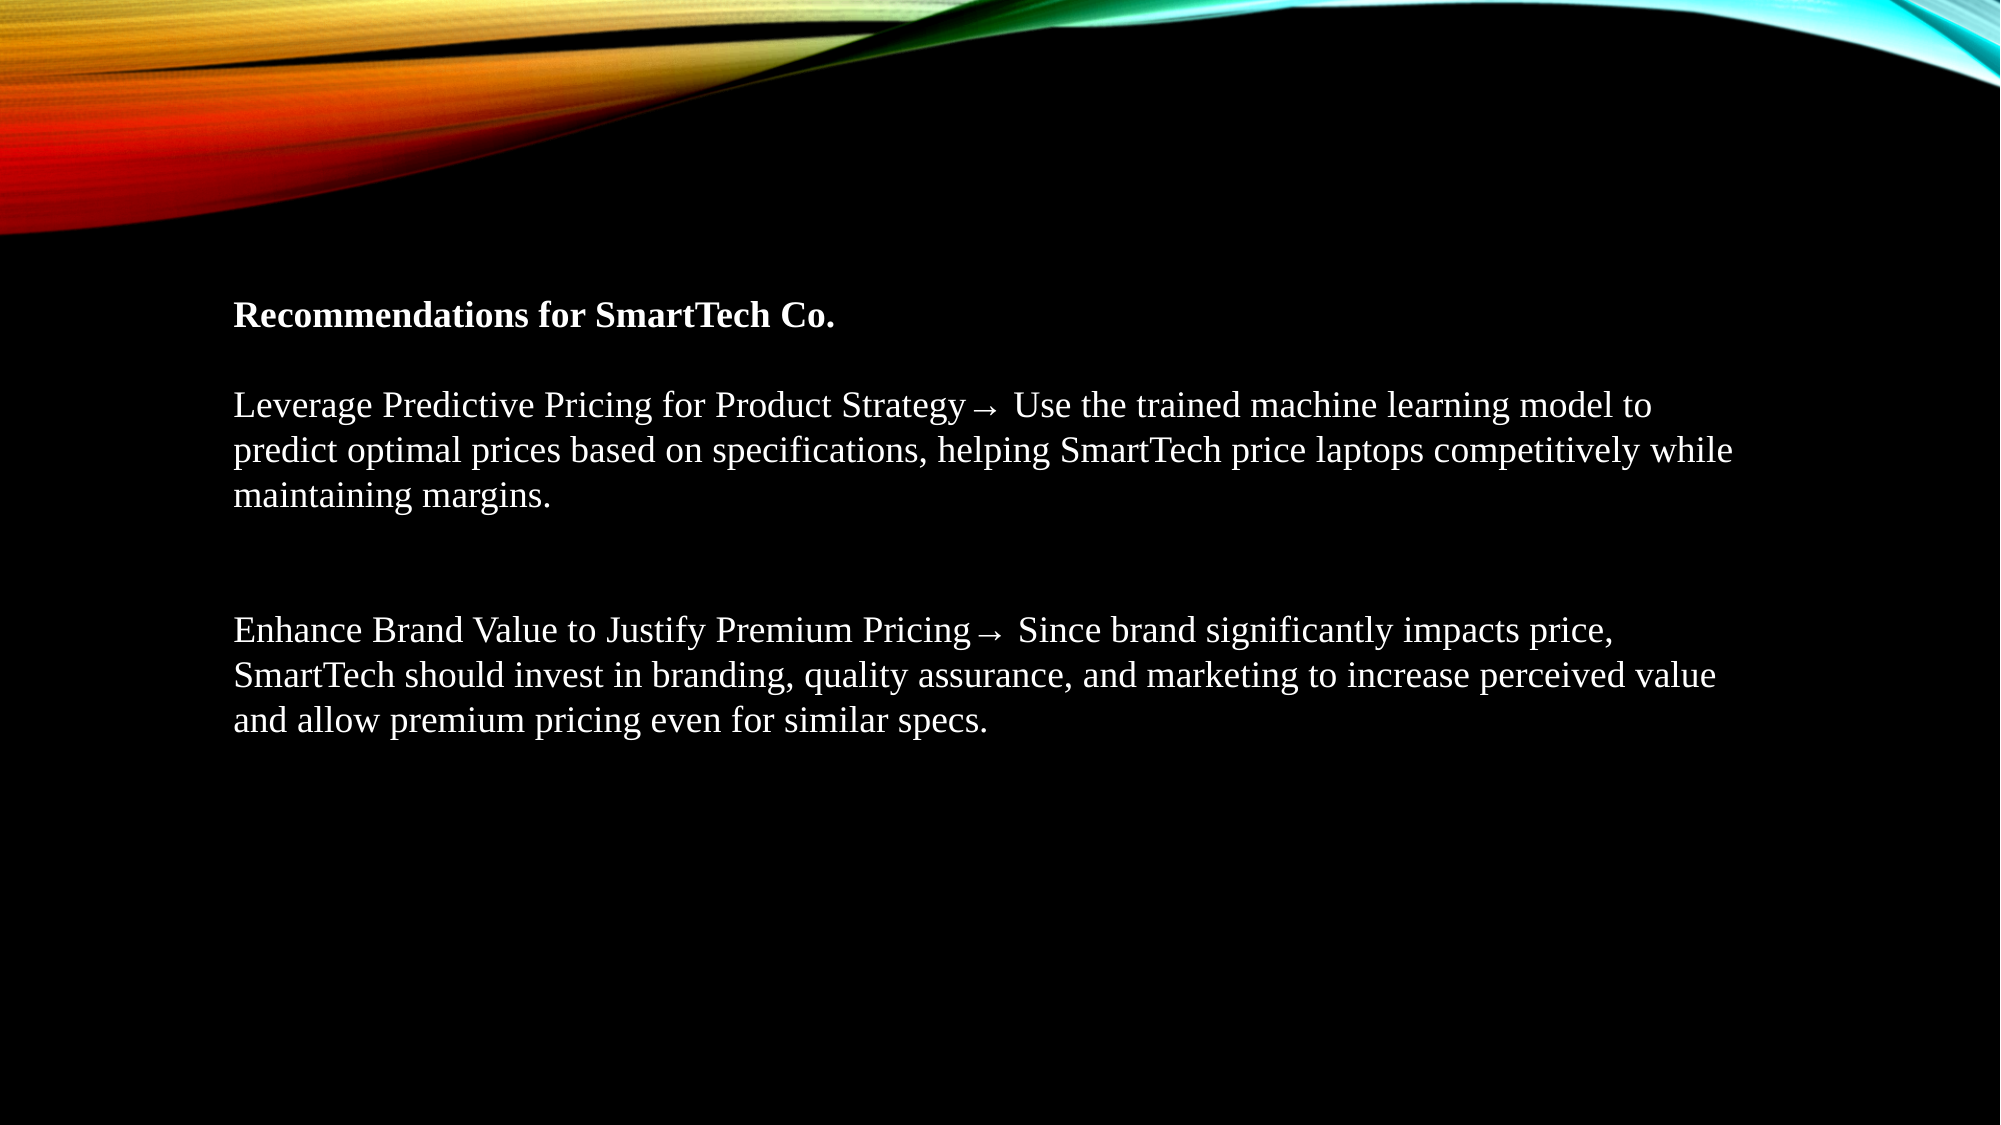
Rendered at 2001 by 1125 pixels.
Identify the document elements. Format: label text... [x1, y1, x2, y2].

text_box Recommendations for SmartTech Co. Leverage Predictive Pricing for Product Strategy→ Use the trained machine learning model to predict optimal prices based on specifications, helping SmartTech price laptops competitively while maintaining margins. Enhance Brand Value to Justify Premium Pricing→ Since brand significantly impacts price, SmartTech should invest in branding, quality assurance, and marketing to increase perceived value and allow premium pricing even for similar specs. [218, 282, 1782, 837]
picture [0, 0, 2000, 237]
